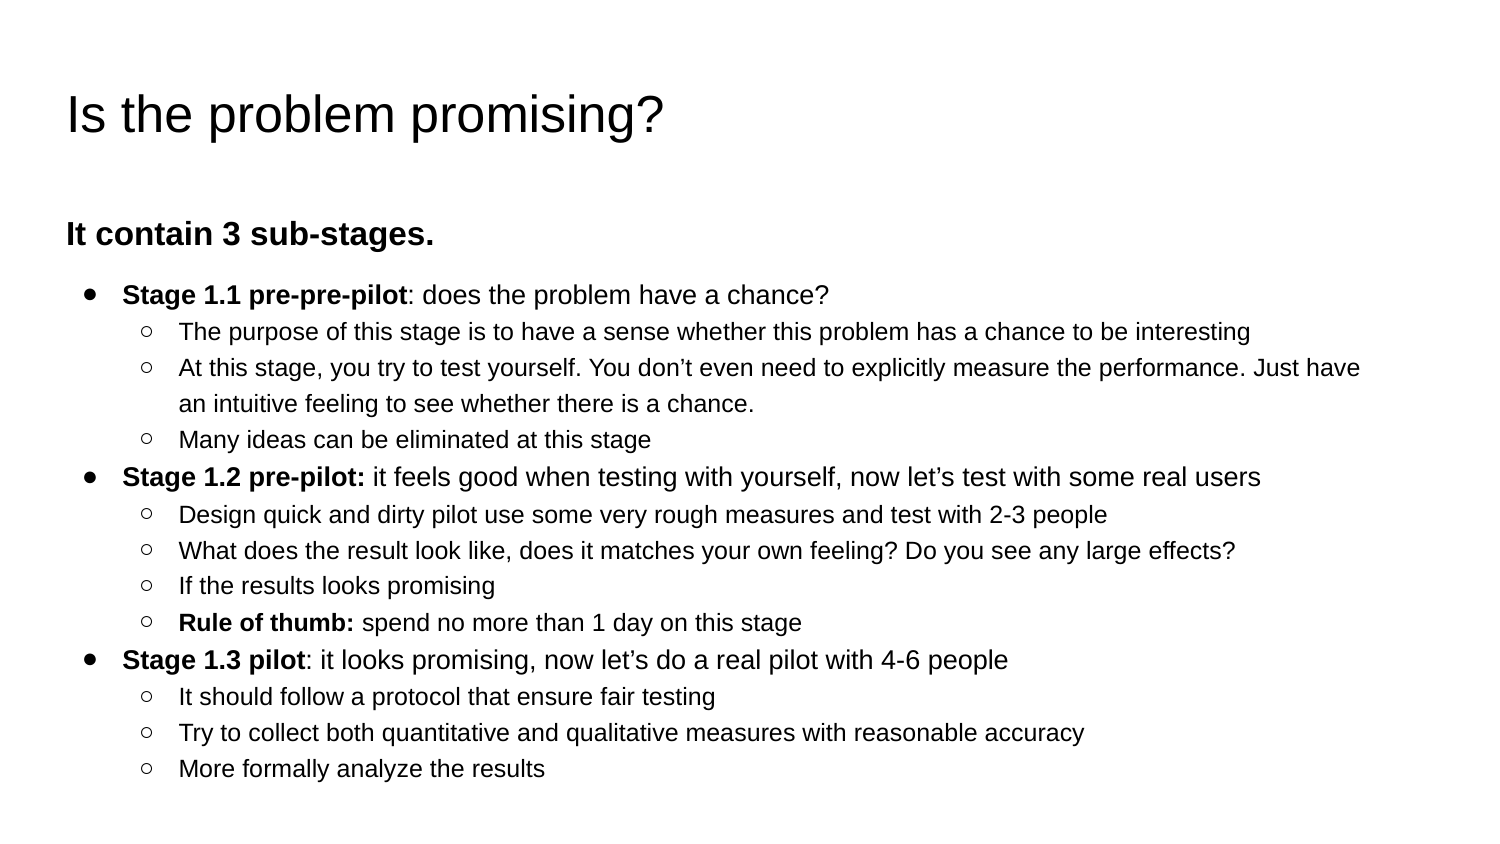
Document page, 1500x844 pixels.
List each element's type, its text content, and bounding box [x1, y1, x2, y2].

title Is the problem promising? [51, 72, 1449, 167]
list It contain 3 sub-stages. Stage 1.1 pre-pre-pilot: does the problem have a chance? The purpose of this stage is to have a sense whether this problem has a chance to be interesting At this stage, you try to test yourself. You don’t even need to explicitly measure the performance. Just have an intuitive feeling to see whether there is a chance. Many ideas can be eliminated at this stage Stage 1.2 pre-pilot: it feels good when testing with yourself, now let’s test with some real users Design quick and dirty pilot use some very rough measures and test with 2-3 people What does the result look like, does it matches your own feeling? Do you see any large effects? If the results looks promising Rule of thumb: spend no more than 1 day on this stage Stage 1.3 pilot: it looks promising, now let’s do a real pilot with 4-6 people It should follow a protocol that ensure fair testing Try to collect both quantitative and qualitative measures with reasonable accuracy More formally analyze the results [51, 189, 1404, 750]
